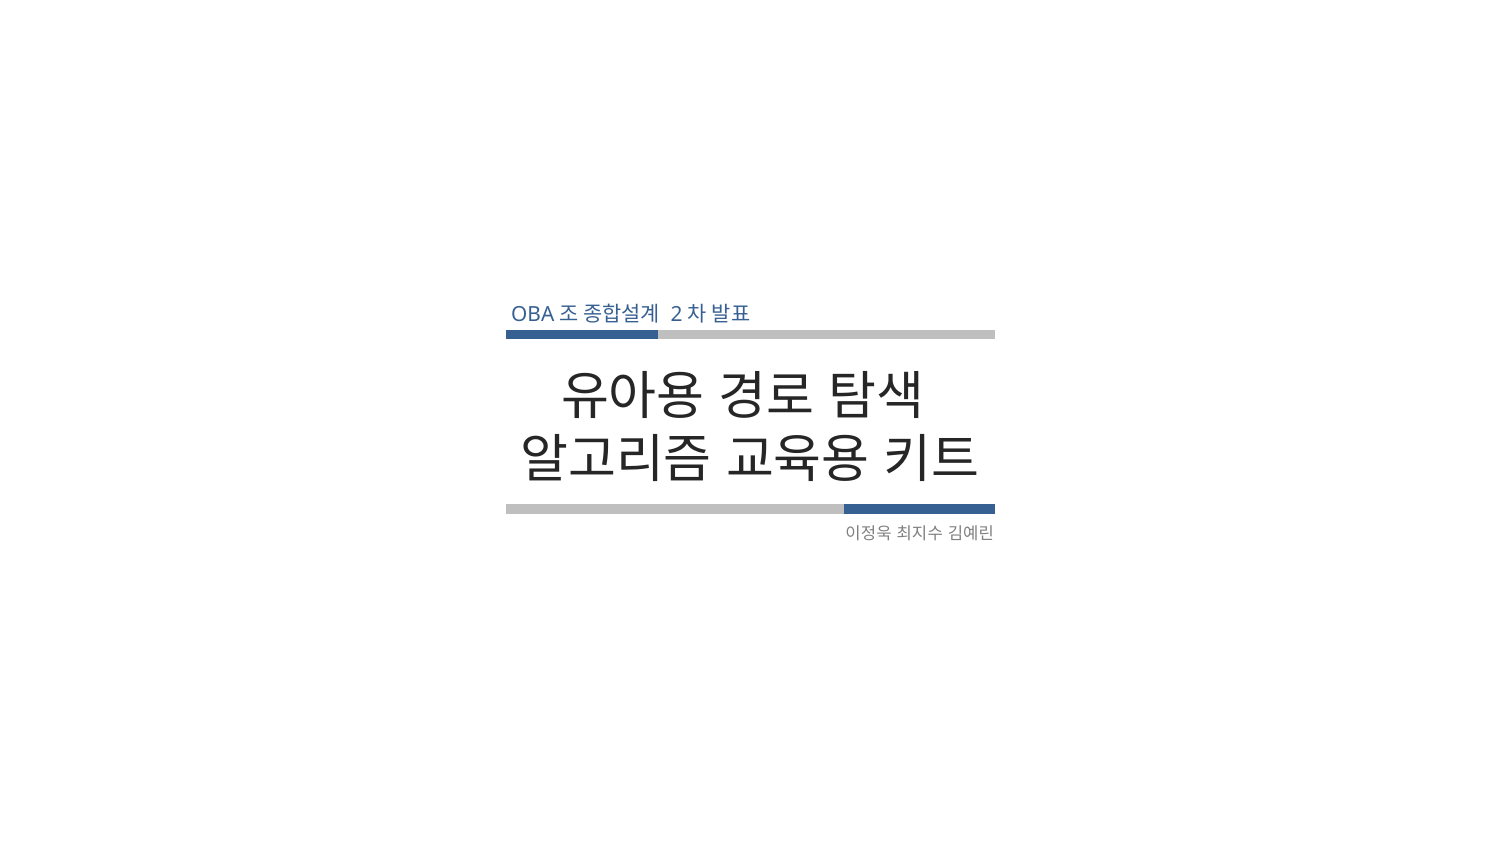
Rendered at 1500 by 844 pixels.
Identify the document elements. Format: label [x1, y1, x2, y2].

text_box [426, 292, 1073, 551]
